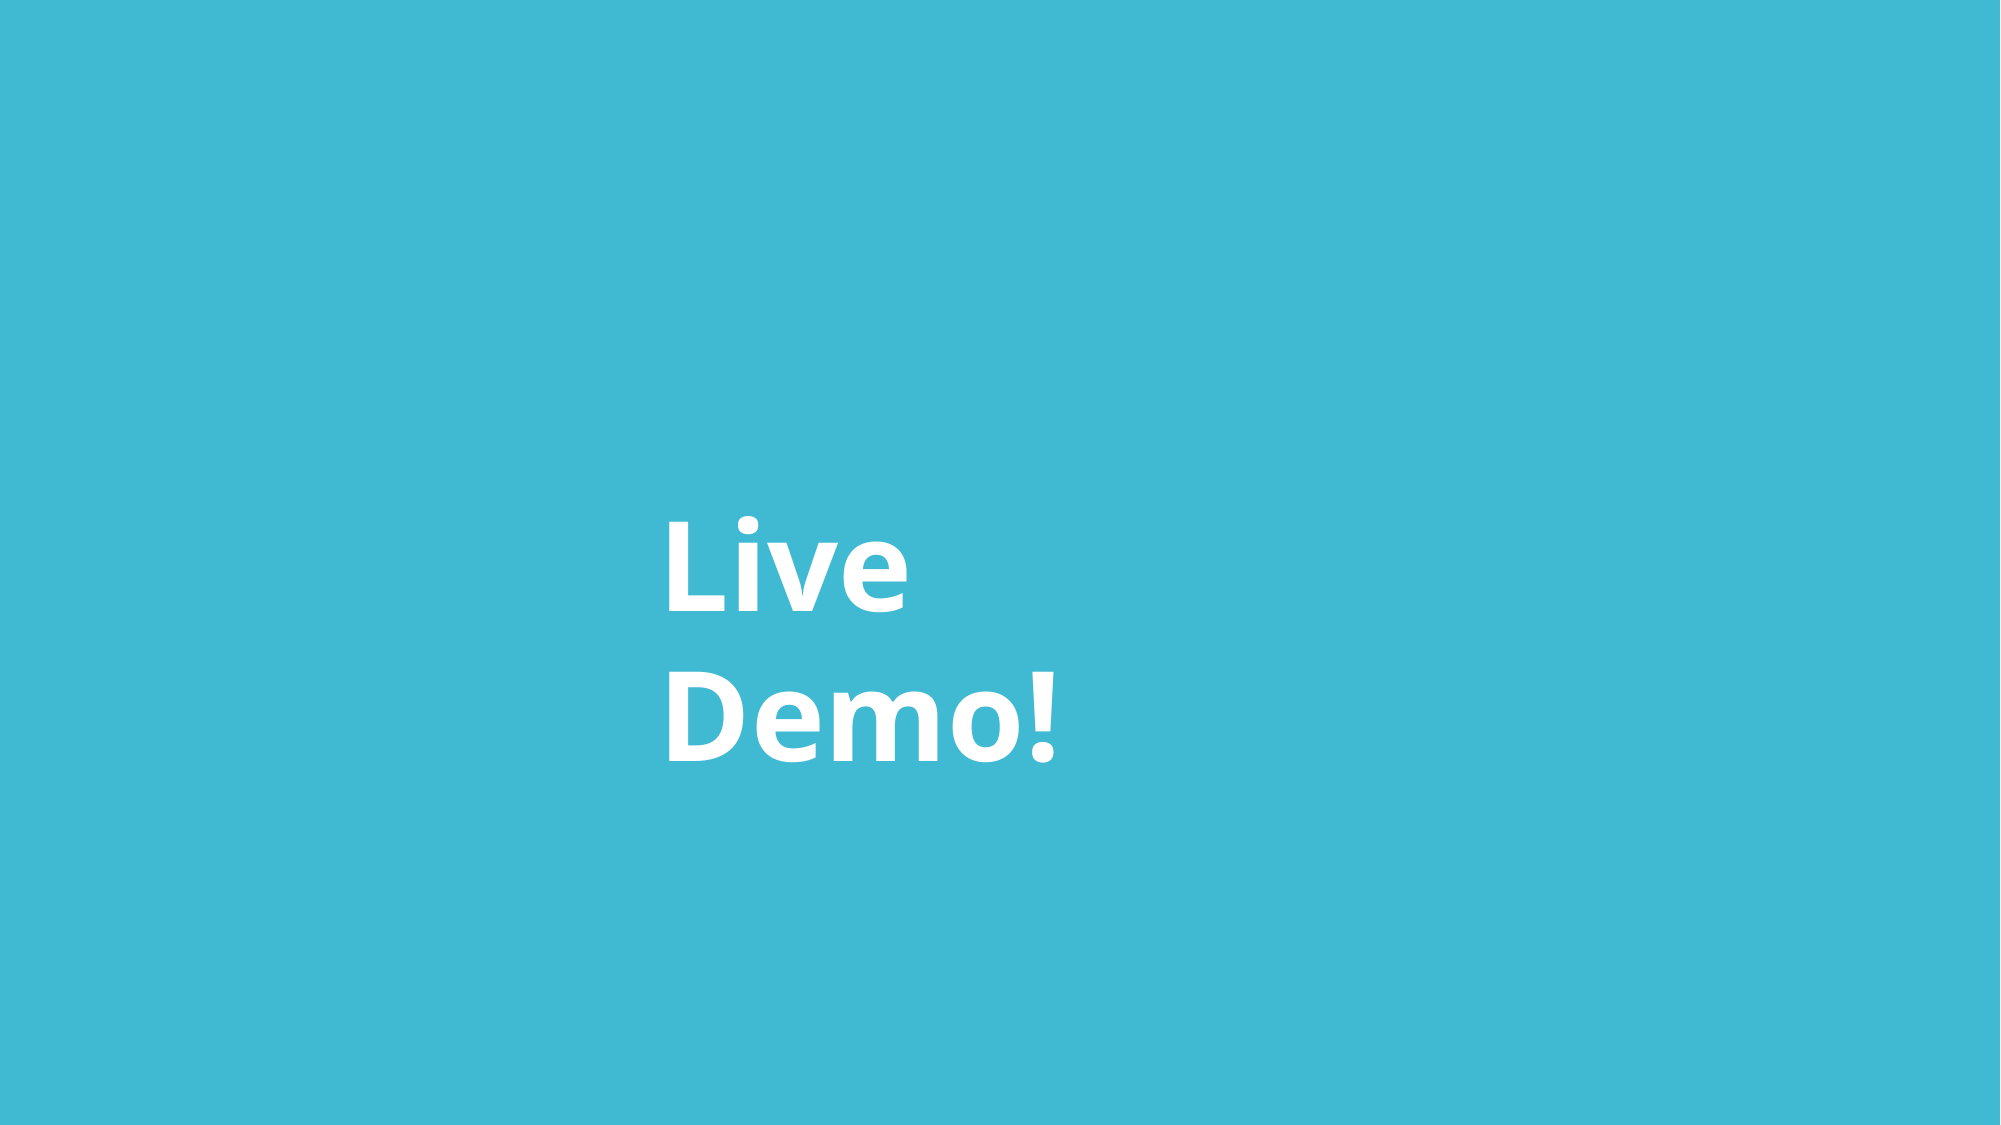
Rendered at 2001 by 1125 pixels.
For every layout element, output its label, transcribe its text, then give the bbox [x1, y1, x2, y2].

text_box Live Demo! [643, 479, 1325, 794]
